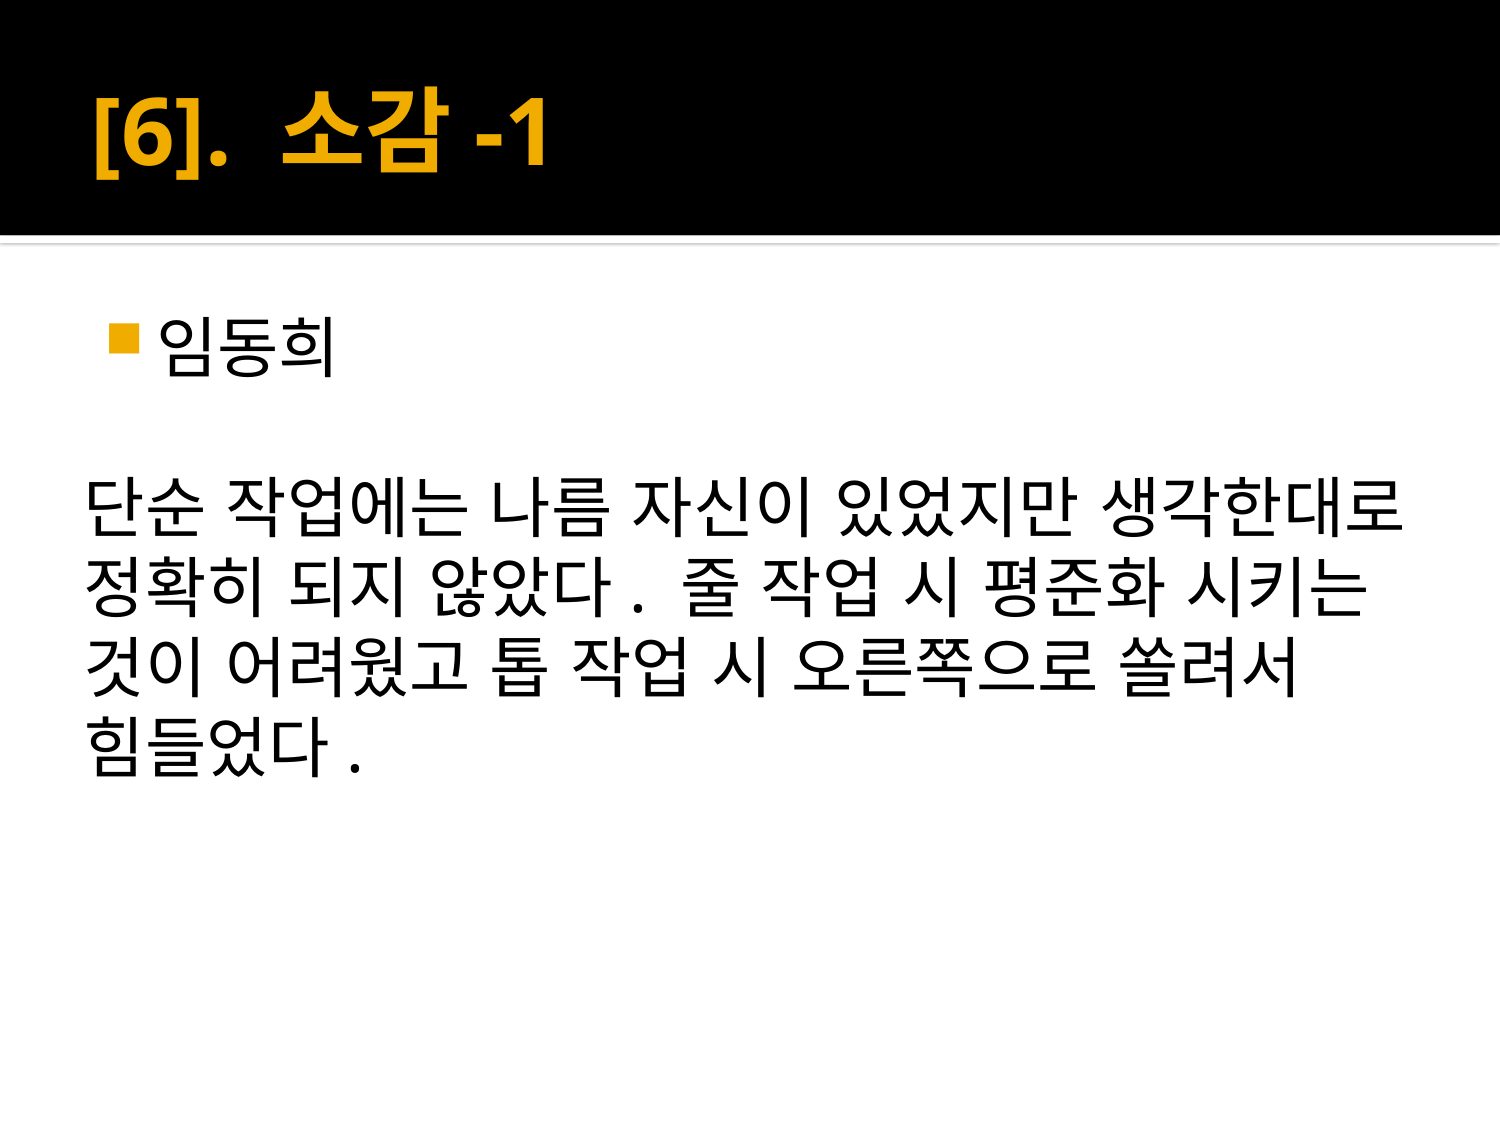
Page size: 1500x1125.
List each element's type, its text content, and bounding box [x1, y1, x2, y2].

list 임동희 단순 작업에는 나름 자신이 있었지만 생각한대로 정확히 되지 않았다. 줄 작업 시 평준화 시키는 것이 어려웠고 톱 작업 시 오른쪽으로 쏠려서 힘들었다. [75, 291, 1425, 1050]
title [6]. 소감-1 [75, 25, 1425, 231]
